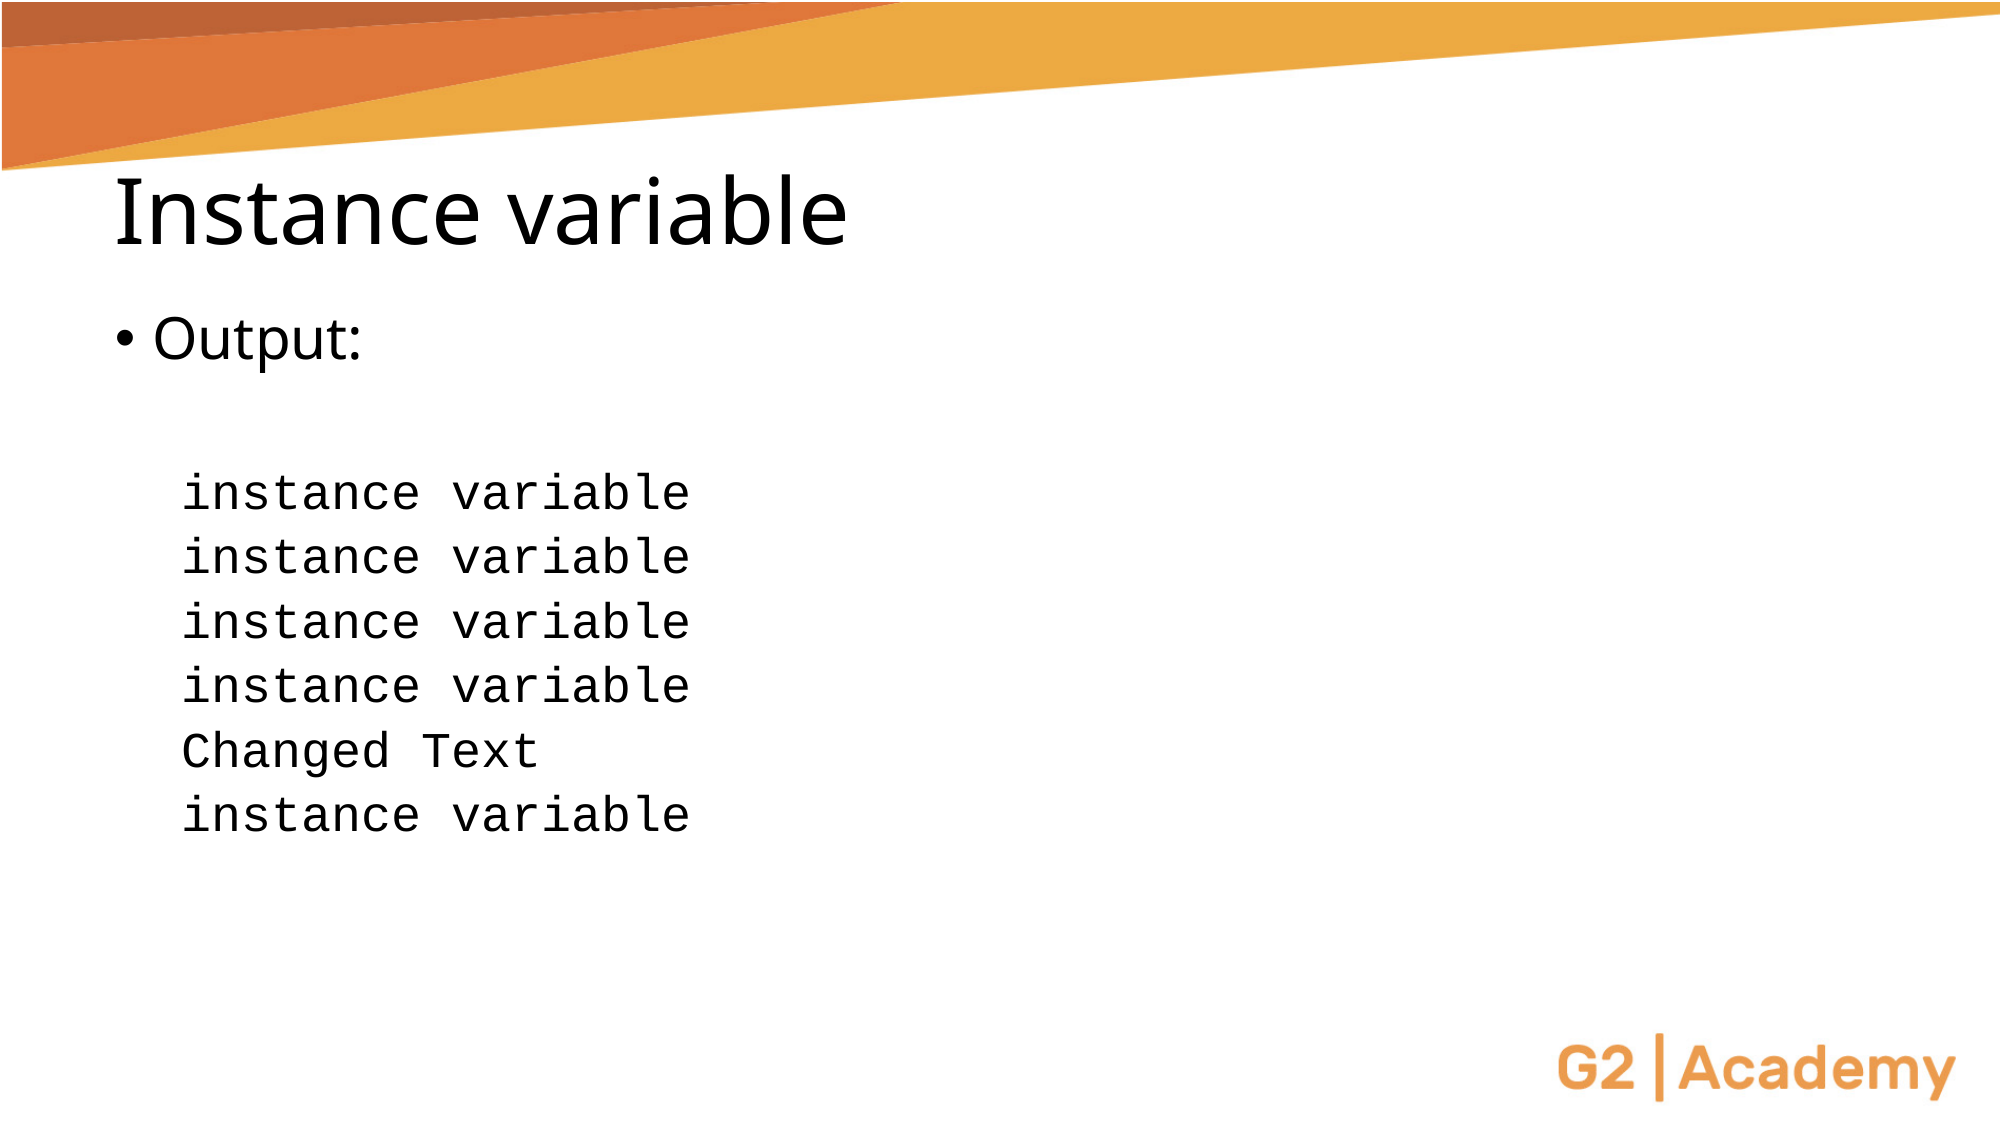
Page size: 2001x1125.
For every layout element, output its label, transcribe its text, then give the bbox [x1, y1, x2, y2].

picture [1, 2, 2000, 1125]
list Output: instance variable instance variable instance variable instance variable Changed Text instance variable [99, 302, 1900, 1012]
title Instance variable [99, 127, 1900, 302]
